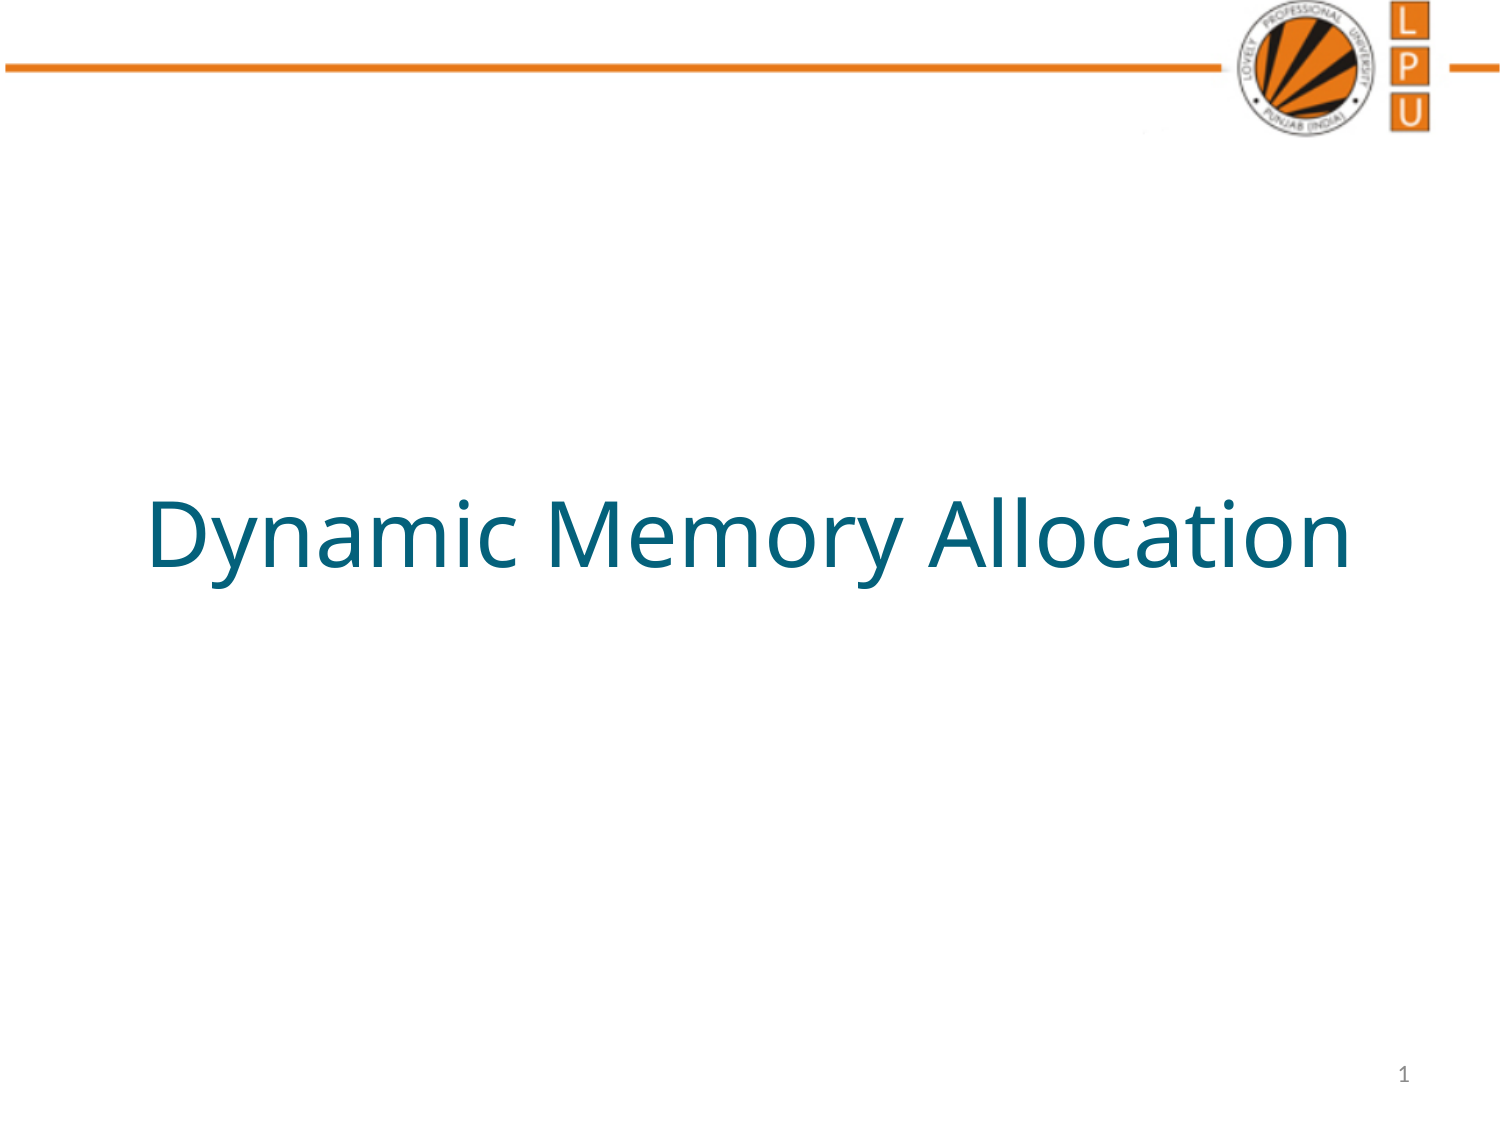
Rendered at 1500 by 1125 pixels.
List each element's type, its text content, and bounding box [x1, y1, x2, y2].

text_box Dynamic Memory Allocation [112, 437, 1388, 625]
slide_number 1 [1074, 1042, 1425, 1103]
picture [5, 0, 1500, 155]
